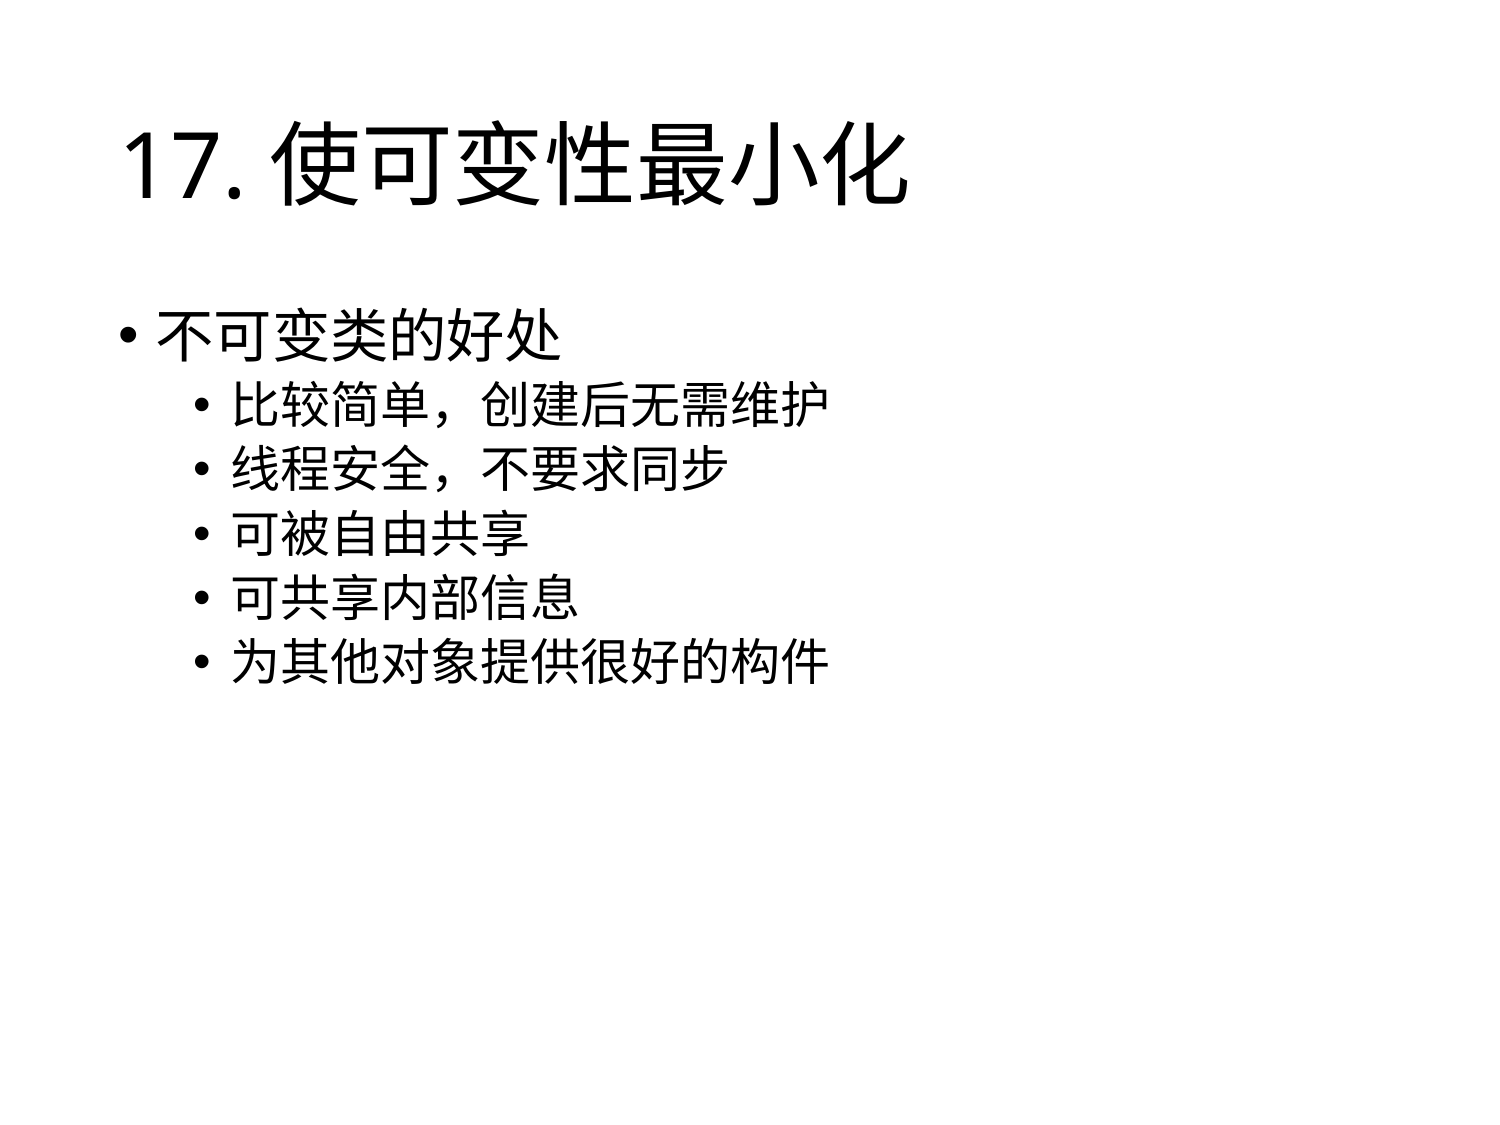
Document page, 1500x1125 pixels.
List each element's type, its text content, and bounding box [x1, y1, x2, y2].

title 17.使可变性最小化 [103, 59, 1397, 278]
list 不可变类的好处 比较简单，创建后无需维护 线程安全，不要求同步 可被自由共享 可共享内部信息 为其他对象提供很好的构件 [103, 299, 1397, 1014]
